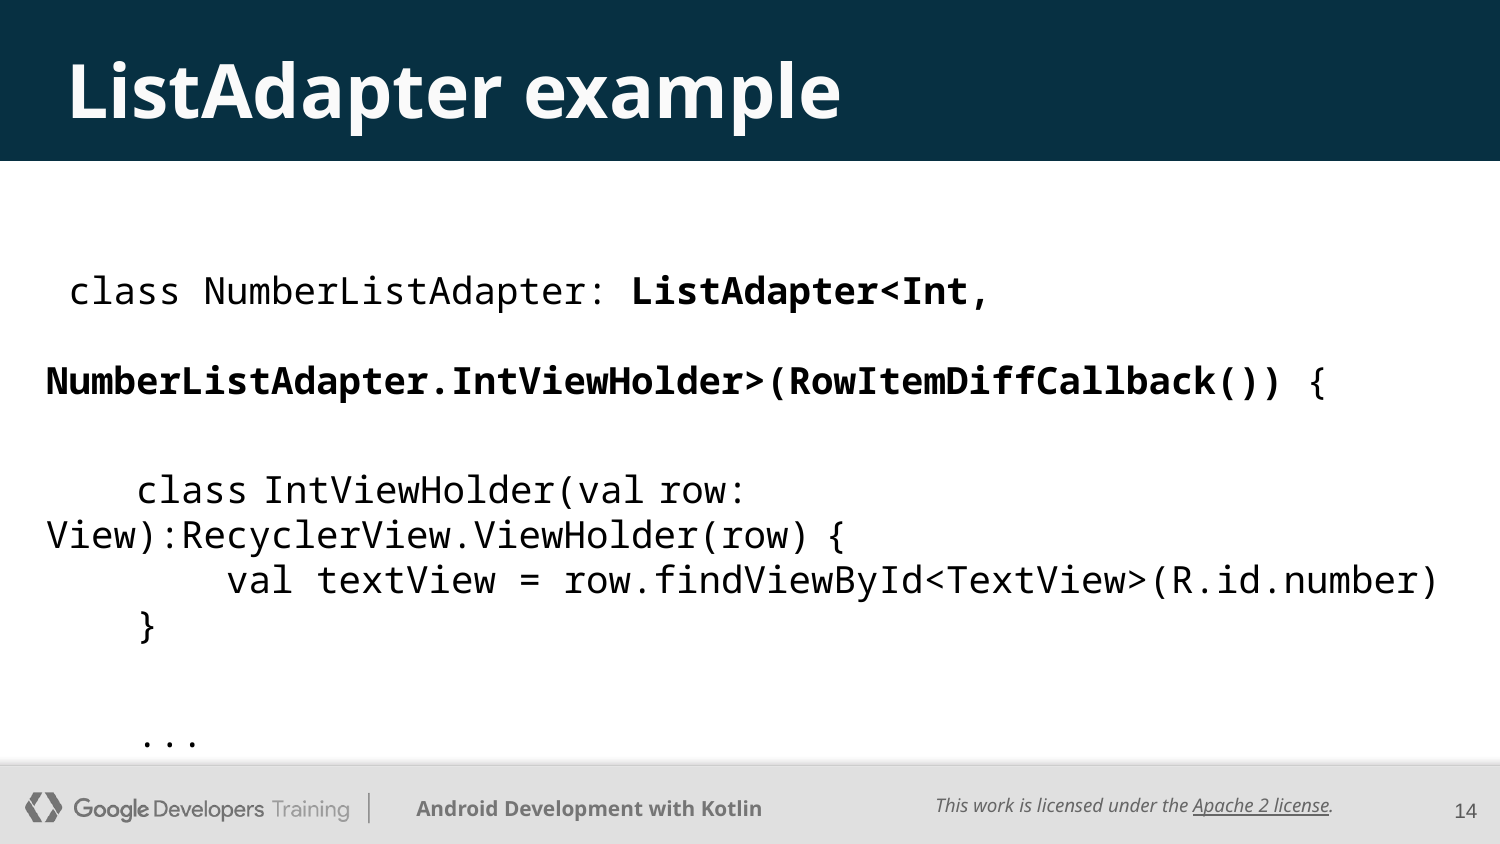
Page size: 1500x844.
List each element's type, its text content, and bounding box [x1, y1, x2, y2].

picture [0, 161, 1500, 844]
slide_number ‹#› [1402, 777, 1493, 842]
title ListAdapter example [51, 28, 1449, 122]
list class NumberListAdapter: ListAdapter<Int, NumberListAdapter.IntViewHolder>(RowItemDiffCallback()) { class IntViewHolder(val row: View):RecyclerView.ViewHolder(row) { val textView = row.findViewById<TextView>(R.id.number) } ... [31, 252, 1470, 728]
